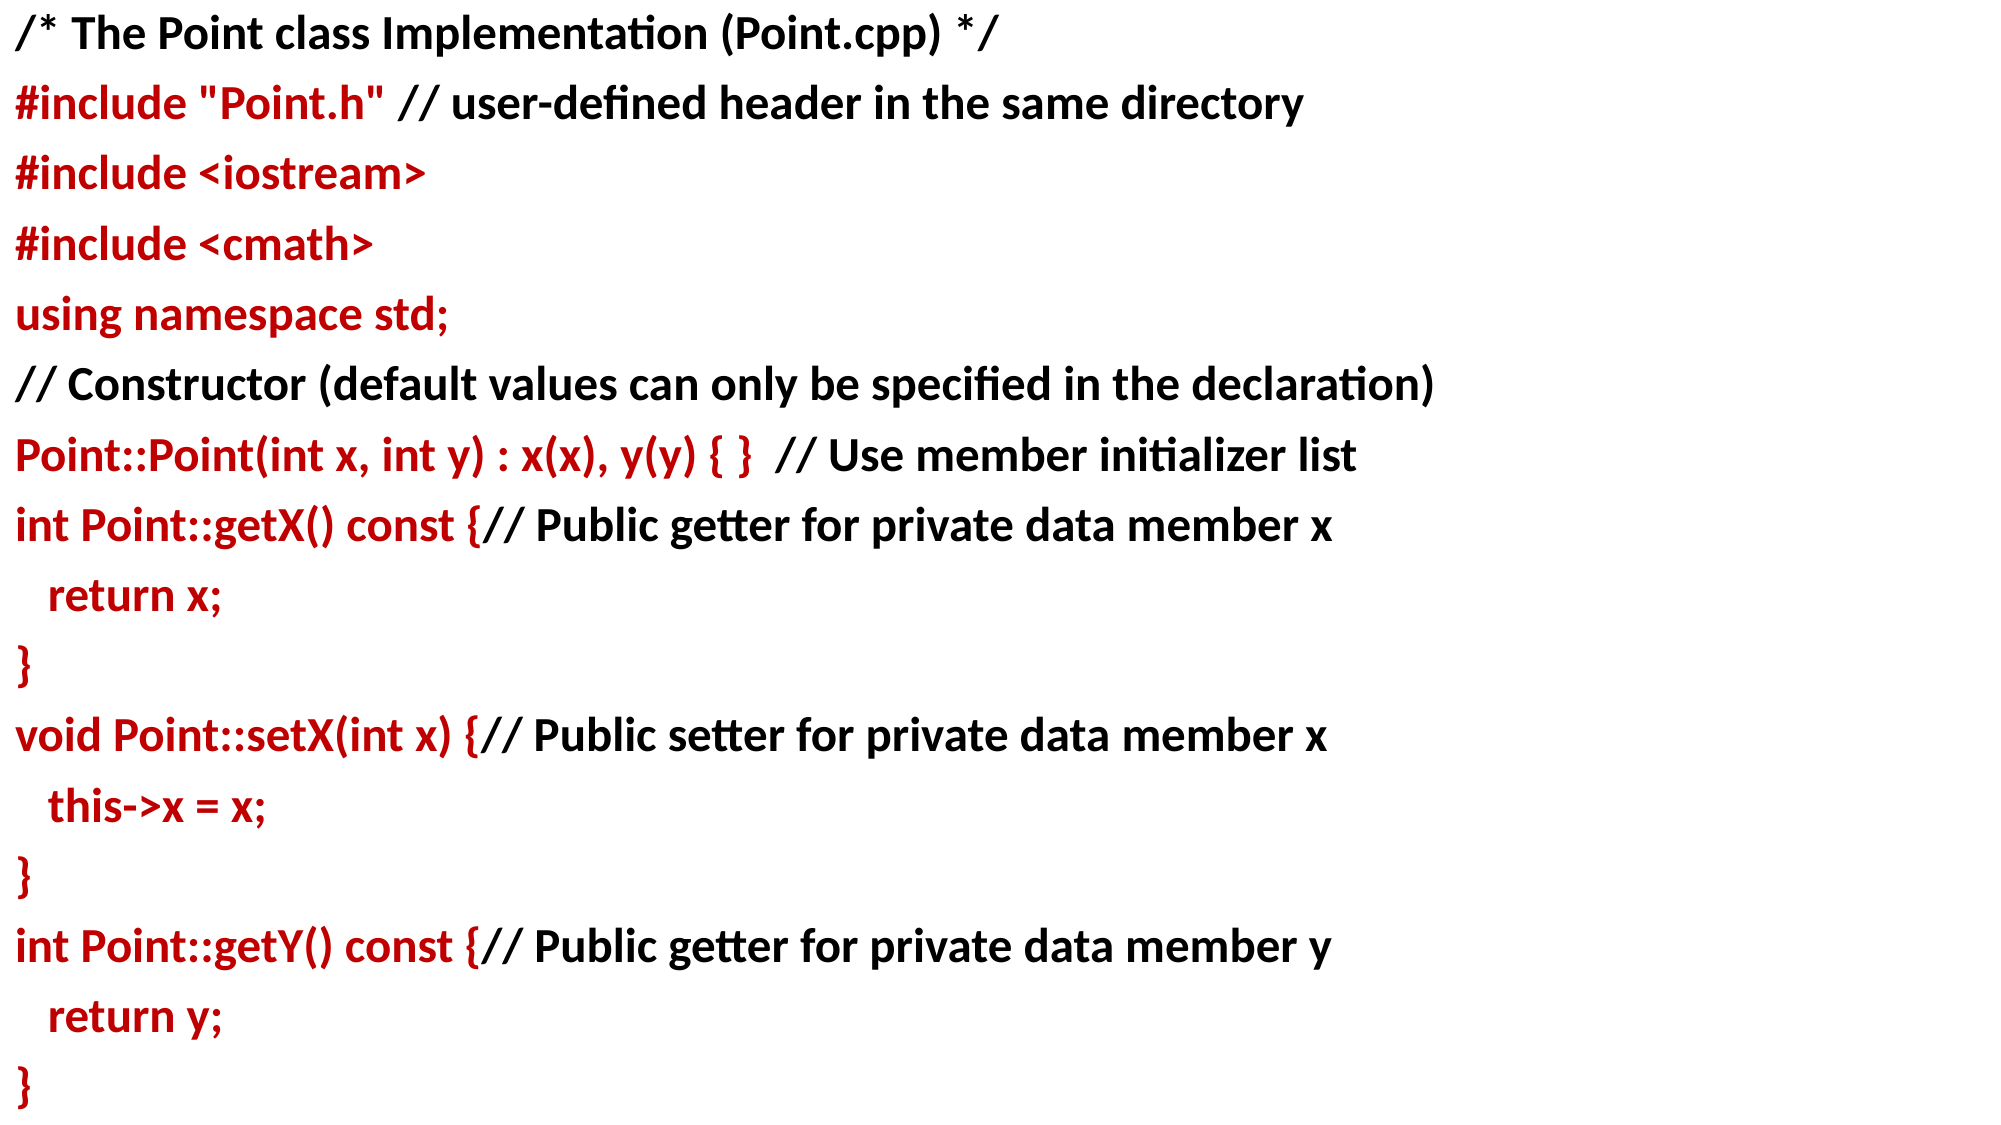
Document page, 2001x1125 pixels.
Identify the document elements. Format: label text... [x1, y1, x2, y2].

list /* The Point class Implementation (Point.cpp) */ #include "Point.h" // user-defined header in the same directory #include <iostream> #include <cmath> using namespace std; // Constructor (default values can only be specified in the declaration) Point::Point(int x, int y) : x(x), y(y) { } // Use member initializer list int Point::getX() const {// Public getter for private data member x return x; } void Point::setX(int x) {// Public setter for private data member x this->x = x; } int Point::getY() const {// Public getter for private data member y return y; } [0, 0, 2000, 1125]
